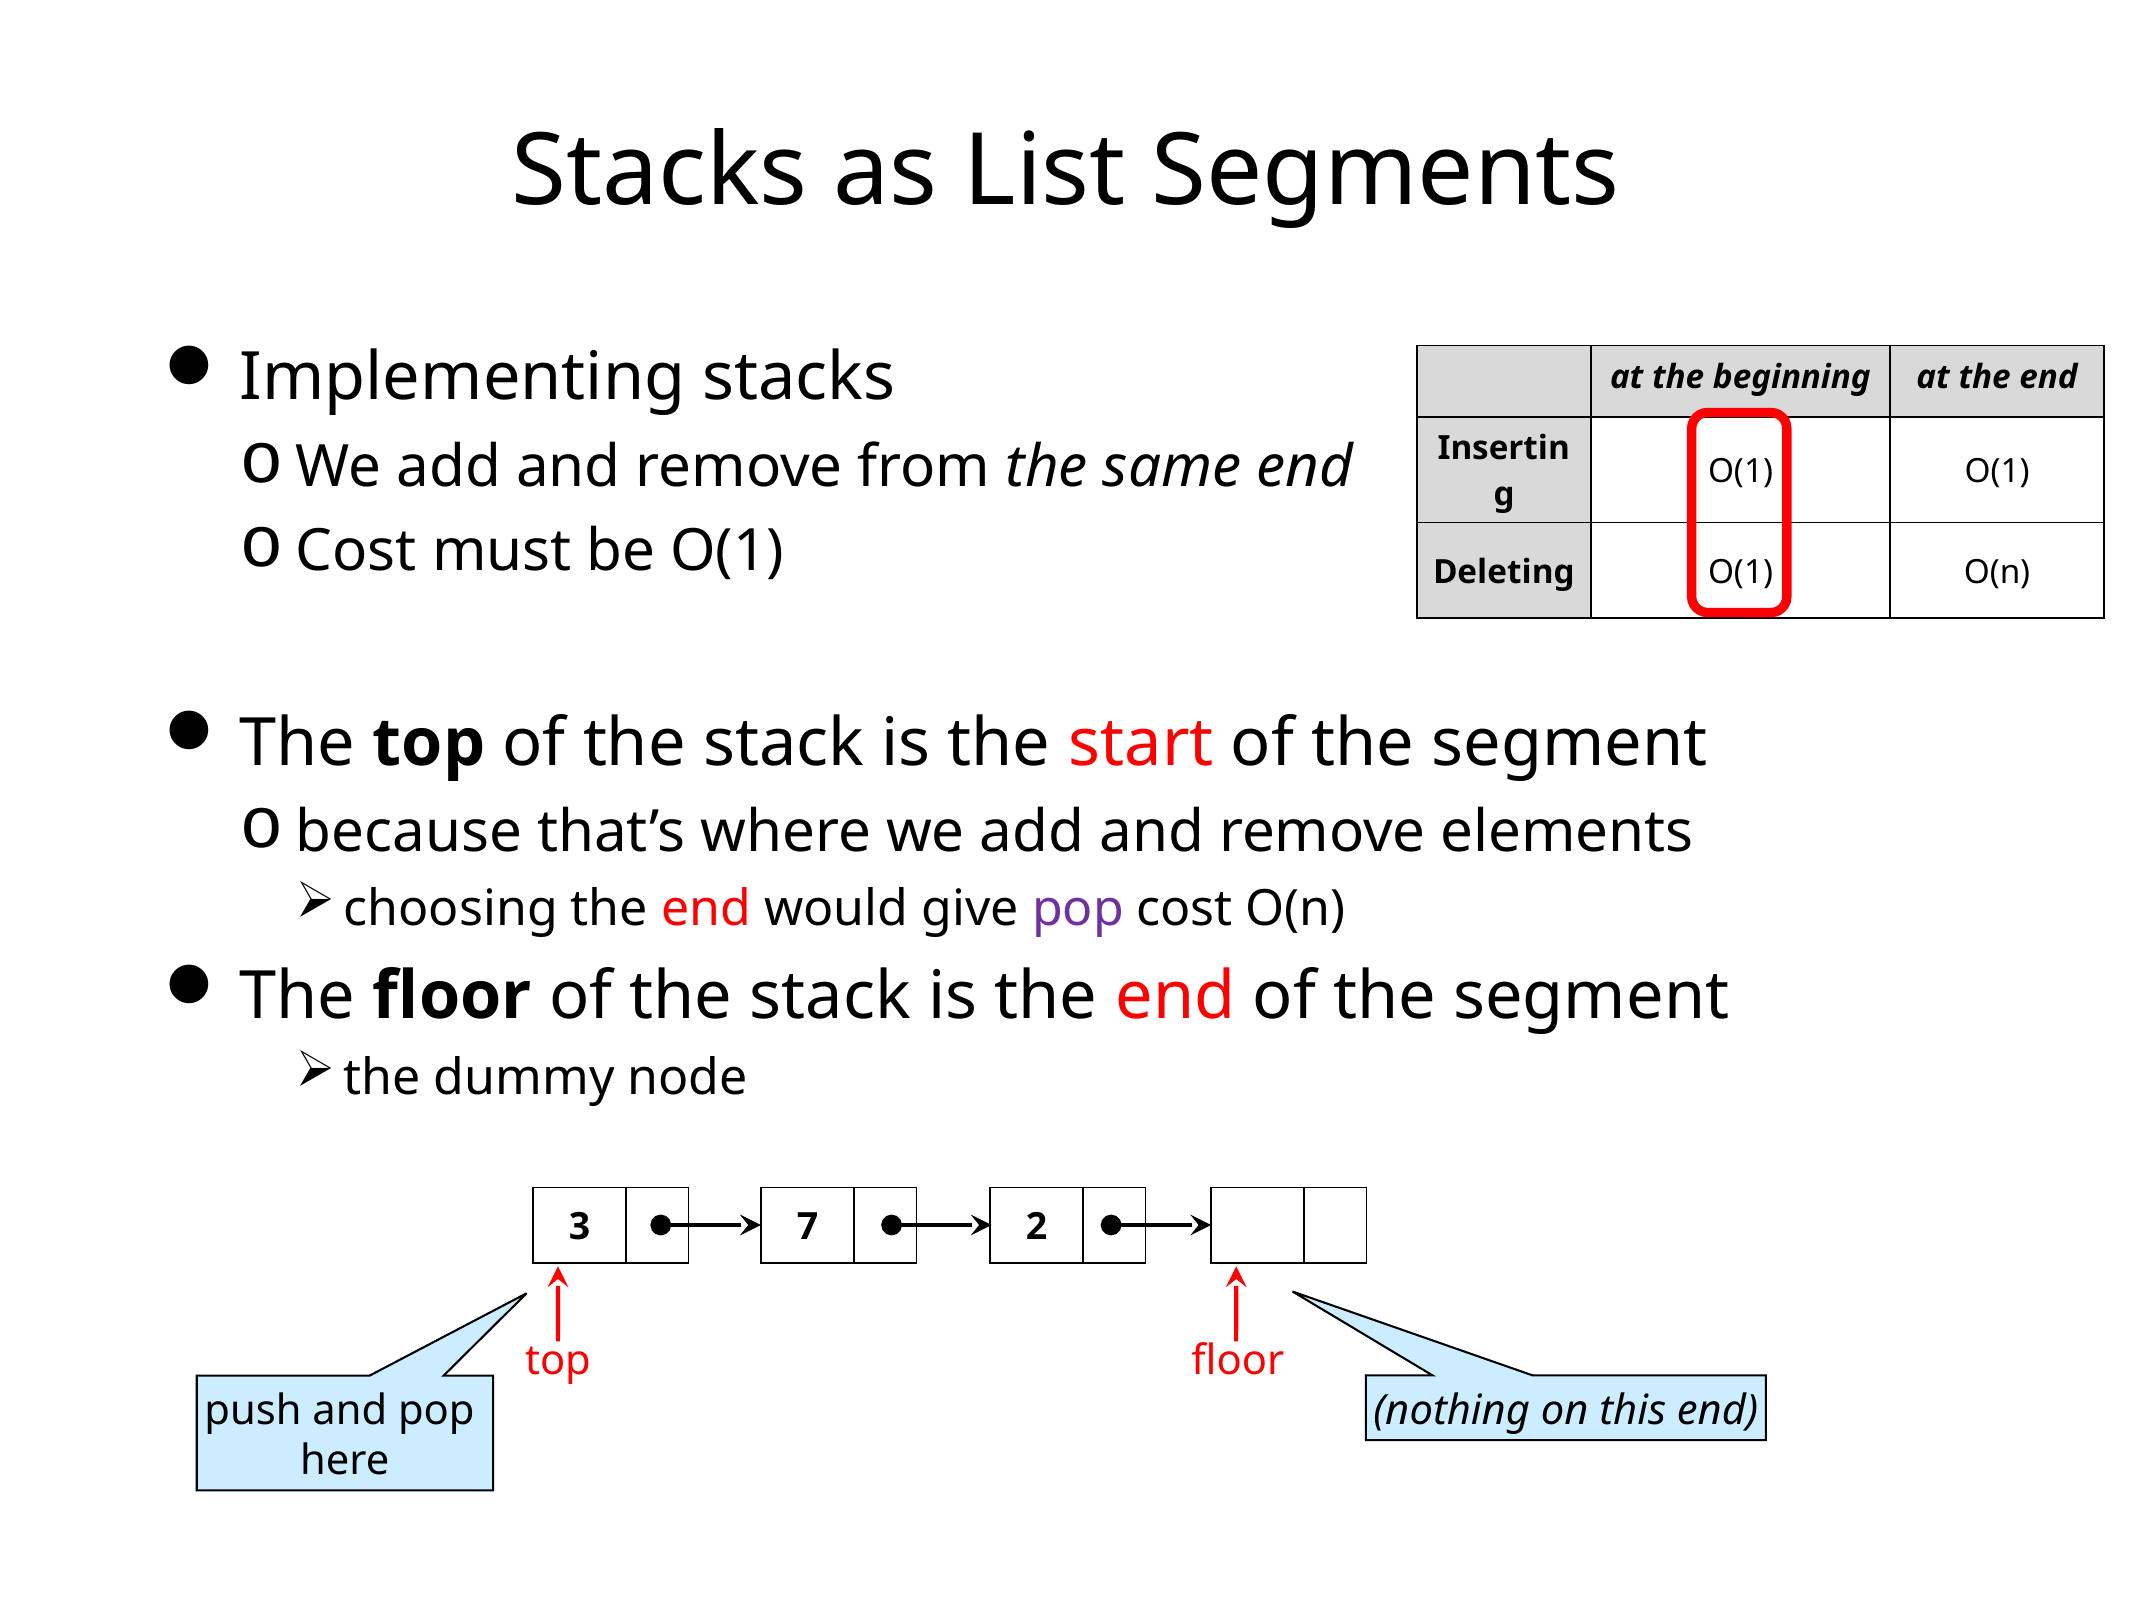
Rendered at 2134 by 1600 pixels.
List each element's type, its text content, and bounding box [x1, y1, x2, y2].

table_header [1084, 1188, 1145, 1262]
table_header at the beginning [1592, 346, 1889, 416]
text_box floor [1176, 1325, 1300, 1390]
table_header 7 [762, 1188, 853, 1262]
table_header [1212, 1188, 1303, 1262]
table_cell O(1) [1592, 418, 1694, 522]
table_cell O(n) [1891, 523, 2103, 617]
text_box top [510, 1325, 606, 1390]
text_box [1691, 412, 1787, 613]
table_cell O(1) [1592, 523, 1889, 617]
title Stacks as List Segments [155, 41, 1978, 289]
table_header [855, 1188, 916, 1262]
table_cell O(1) [1784, 418, 1889, 522]
table_cell Deleting [1418, 523, 1590, 617]
table_header 3 [534, 1188, 625, 1262]
table_header 2 [991, 1188, 1082, 1262]
table_header [1305, 1188, 1366, 1262]
table_header [627, 1188, 688, 1262]
table_header at the end [1891, 346, 2103, 416]
list Implementing stacks We add and remove from the same end Cost must be O(1) The top of the stack is the start of the segment because that’s where we add and remove elements choosing the end would give pop cost O(n) The floor of the stack is the end of the segment the dummy node [155, 324, 1978, 1457]
table_header [1418, 346, 1590, 416]
text_box push and pop here [196, 1293, 527, 1491]
text_box (nothing on this end) [1292, 1291, 1766, 1441]
table_cell O(1) [1891, 418, 2103, 522]
table_cell Inserting [1418, 418, 1590, 522]
